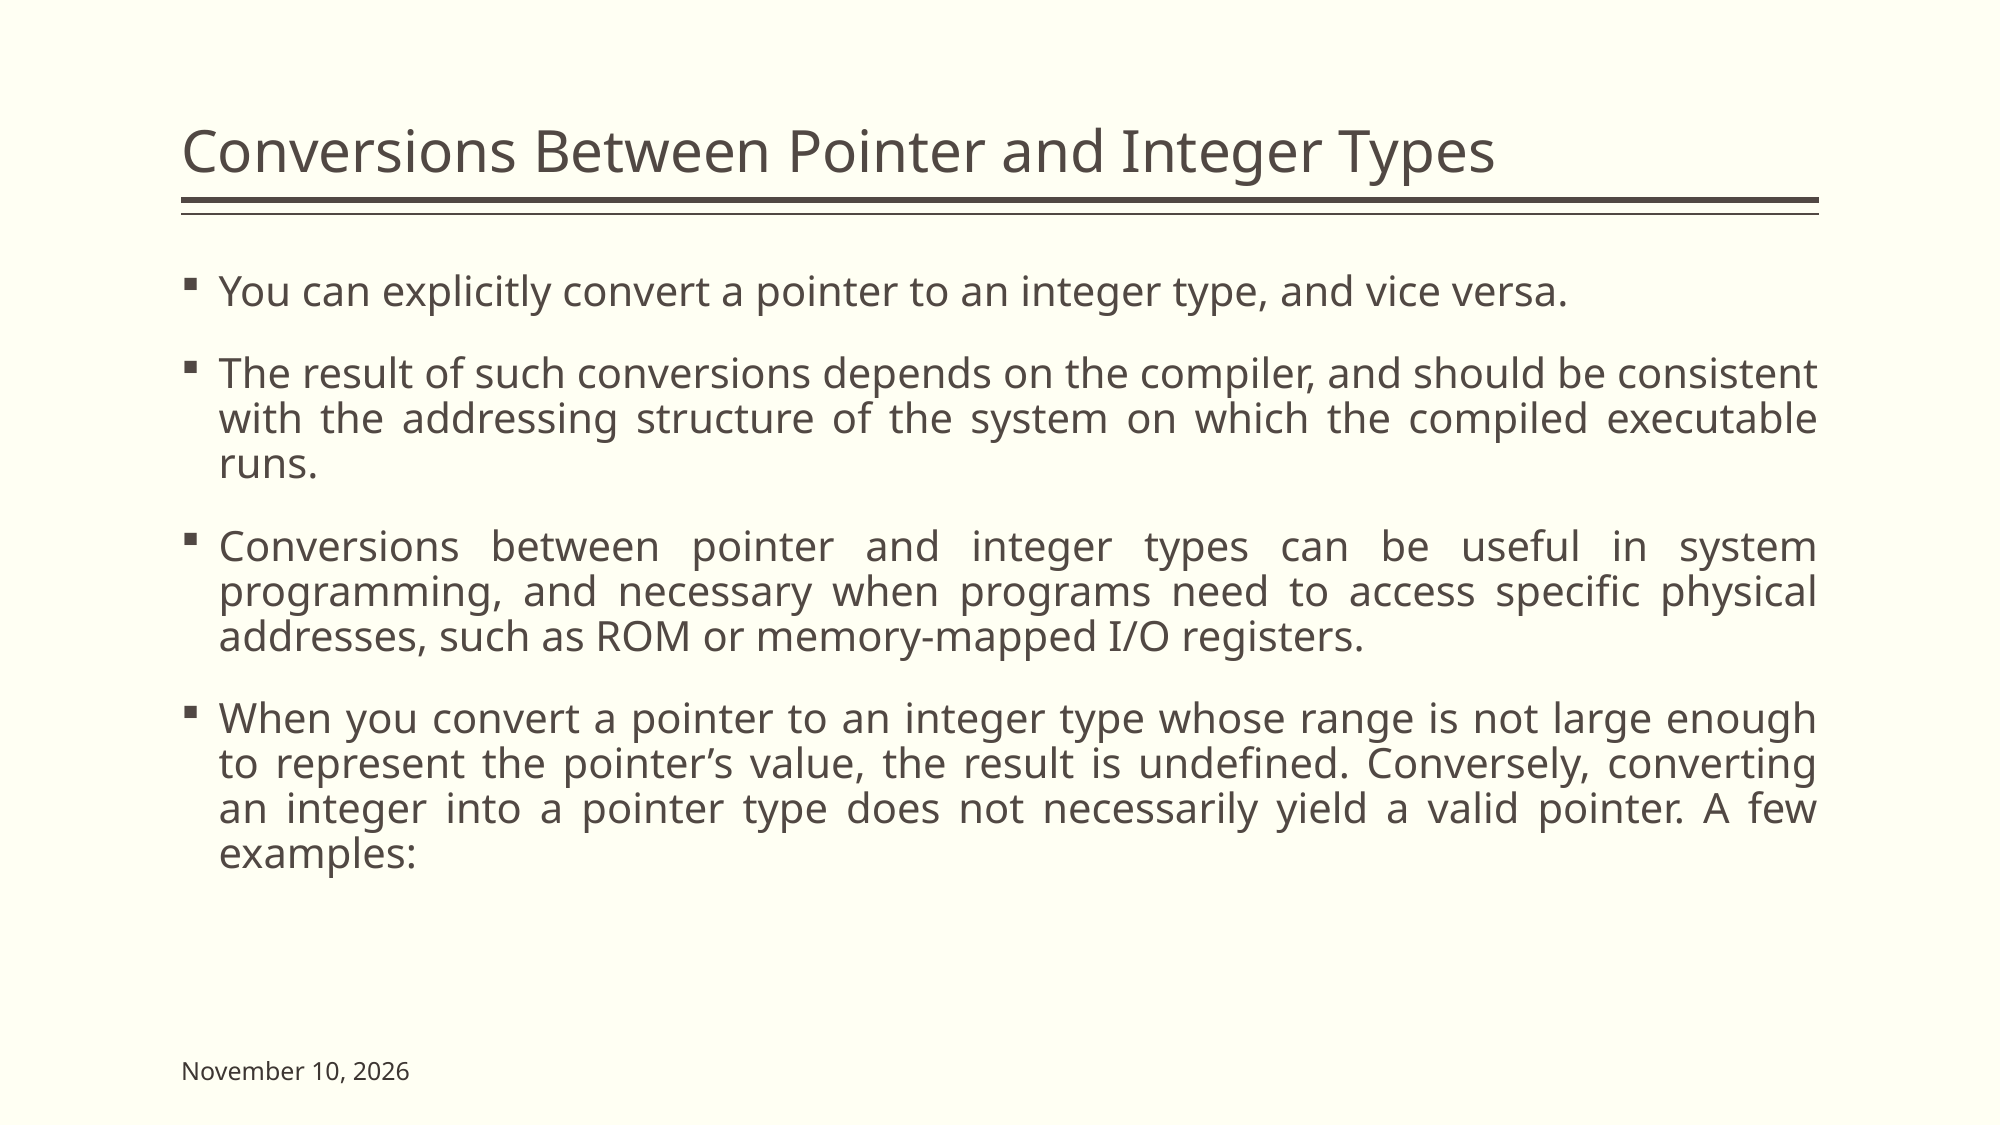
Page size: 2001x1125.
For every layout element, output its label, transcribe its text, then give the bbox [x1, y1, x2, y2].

title Conversions Between Pointer and Integer Types [181, 12, 1819, 193]
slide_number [181, 1042, 482, 1103]
list You can explicitly convert a pointer to an integer type, and vice versa. The result of such conversions depends on the compiler, and should be consistent with the addressing structure of the system on which the compiled executable runs. Conversions between pointer and integer types can be useful in system programming, and necessary when programs need to access specific physical addresses, such as ROM or memory-mapped I/O registers. When you convert a pointer to an integer type whose range is not large enough to represent the pointer’s value, the result is undefined. Conversely, converting an integer into a pointer type does not necessarily yield a valid pointer. A few examples: [181, 262, 1819, 1013]
